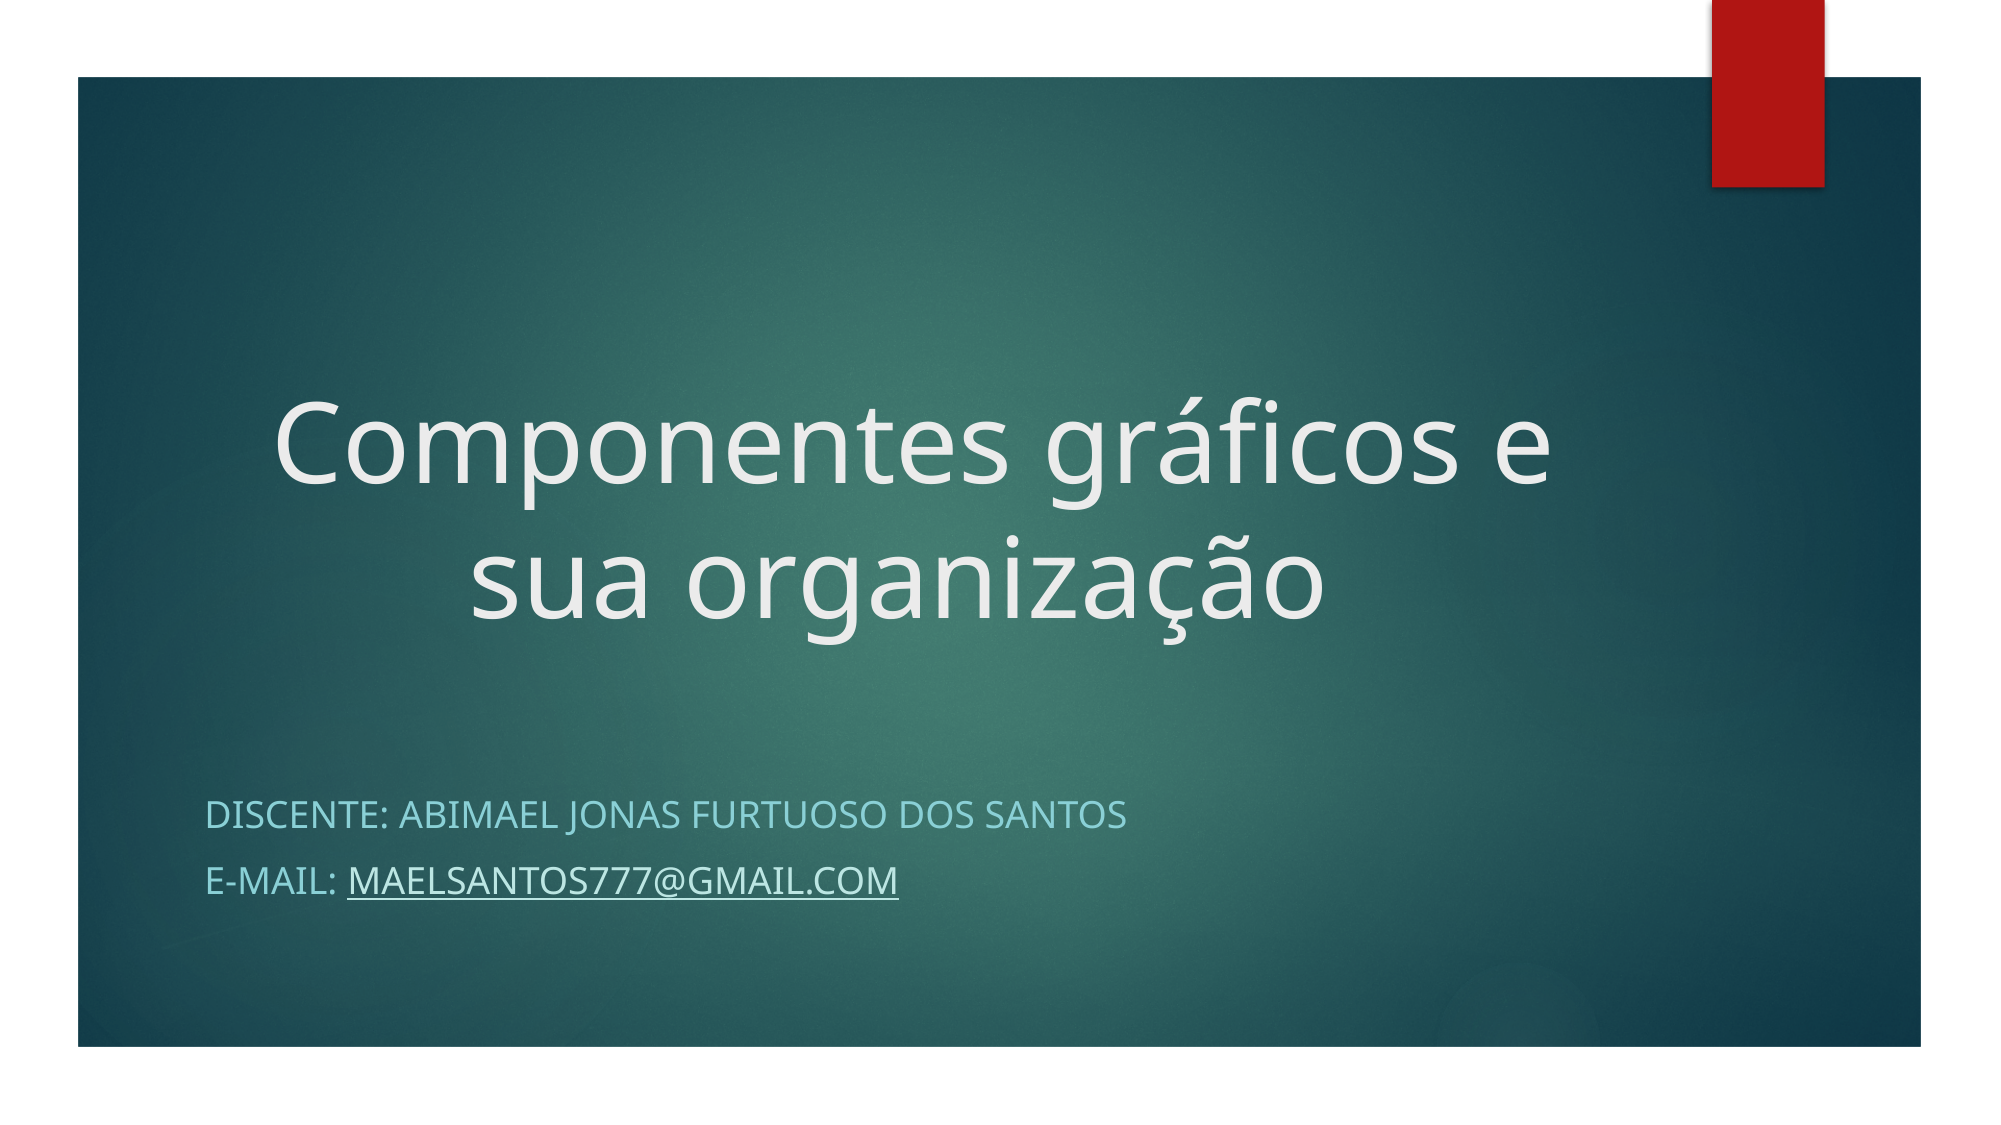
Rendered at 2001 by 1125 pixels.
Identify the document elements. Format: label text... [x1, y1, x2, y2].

subtitle Discente: Abimael Jonas Furtuoso dos santos E-mail: maelsantos777@gmail.com [189, 783, 1638, 925]
title Componentes gráficos e sua organização [189, 344, 1638, 783]
